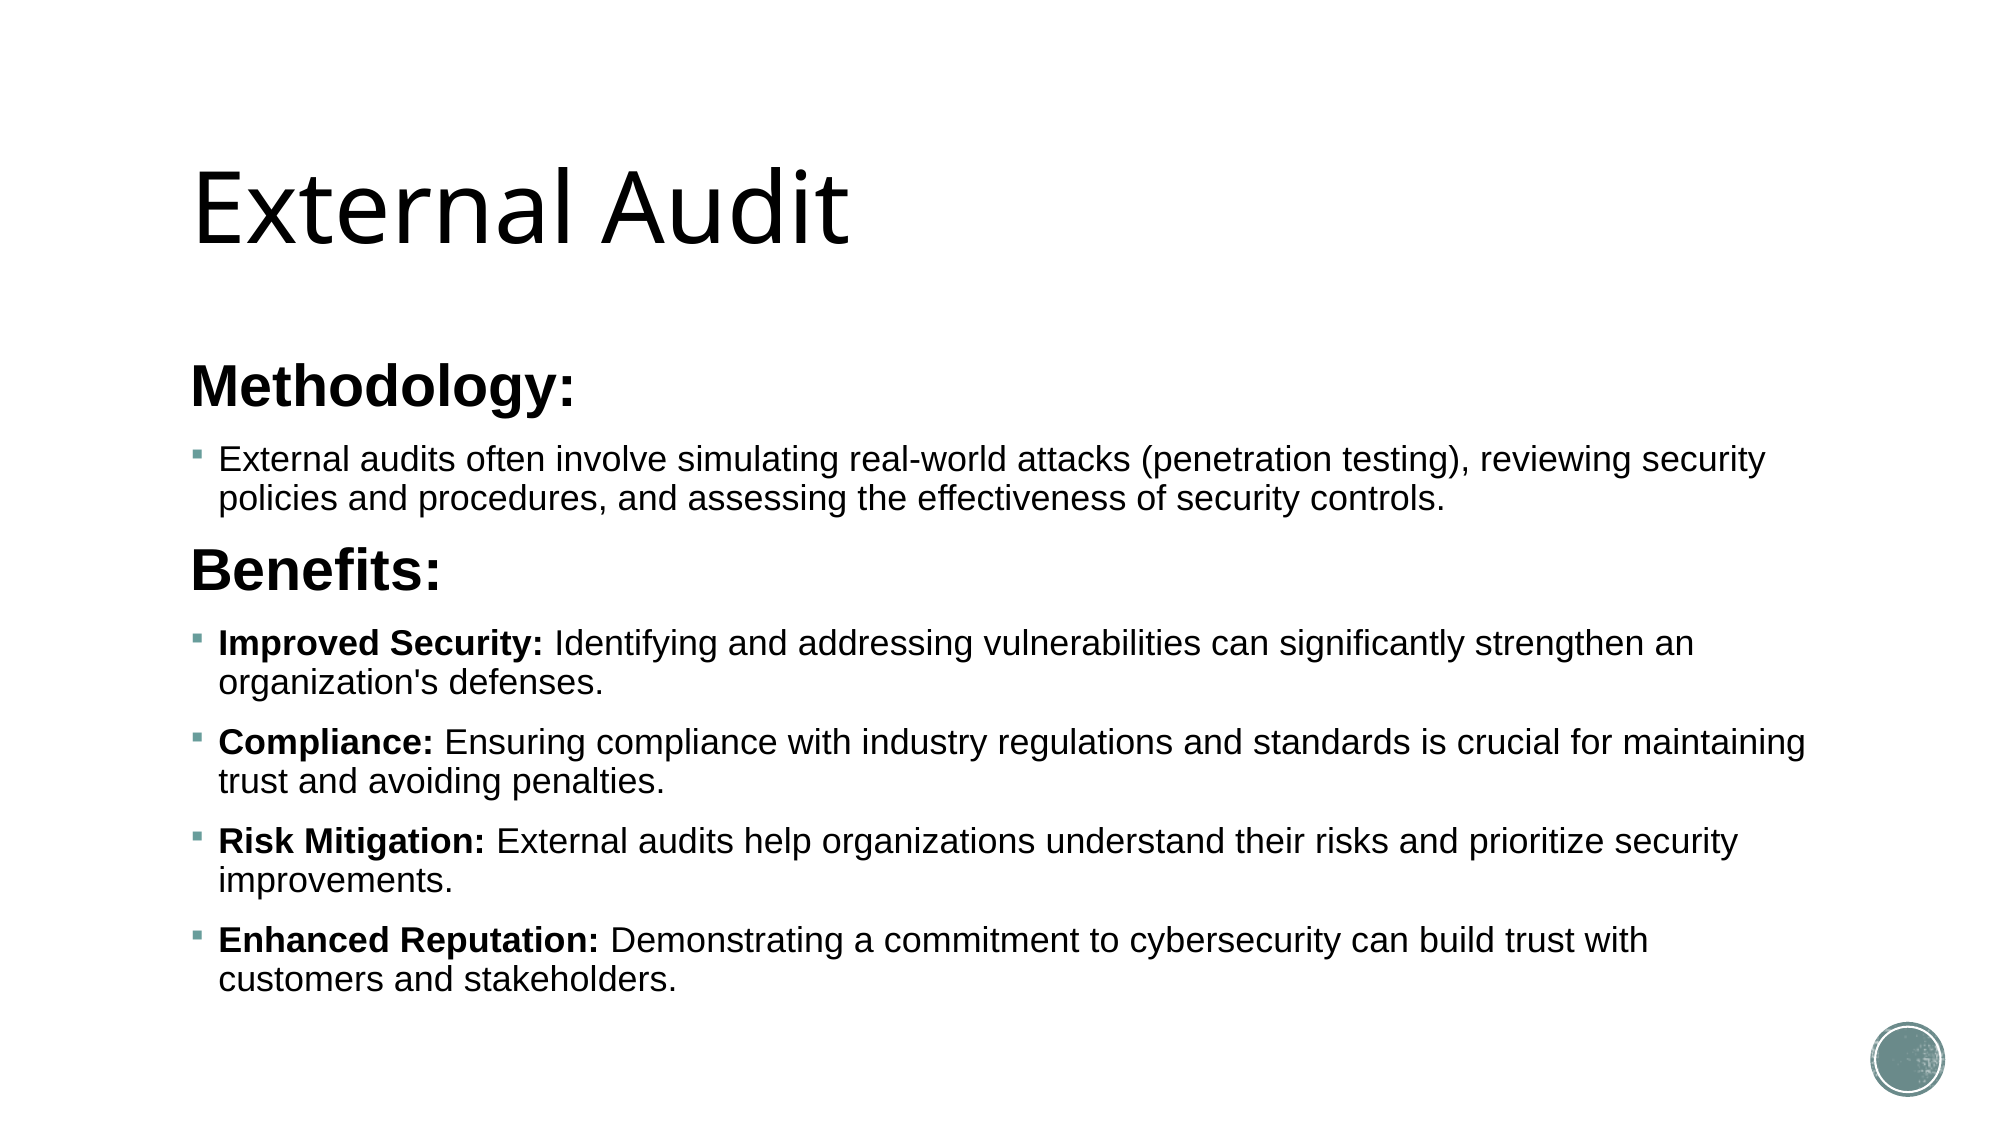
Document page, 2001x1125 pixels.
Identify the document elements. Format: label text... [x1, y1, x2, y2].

title External Audit [175, 79, 1826, 344]
list Methodology: External audits often involve simulating real-world attacks (penetration testing), reviewing security policies and procedures, and assessing the effectiveness of security controls. Benefits: Improved Security: Identifying and addressing vulnerabilities can significantly strengthen an organization's defenses. Compliance: Ensuring compliance with industry regulations and standards is crucial for maintaining trust and avoiding penalties. Risk Mitigation: External audits help organizations understand their risks and prioritize security improvements. Enhanced Reputation: Demonstrating a commitment to cybersecurity can build trust with customers and stakeholders. [175, 348, 1826, 1013]
